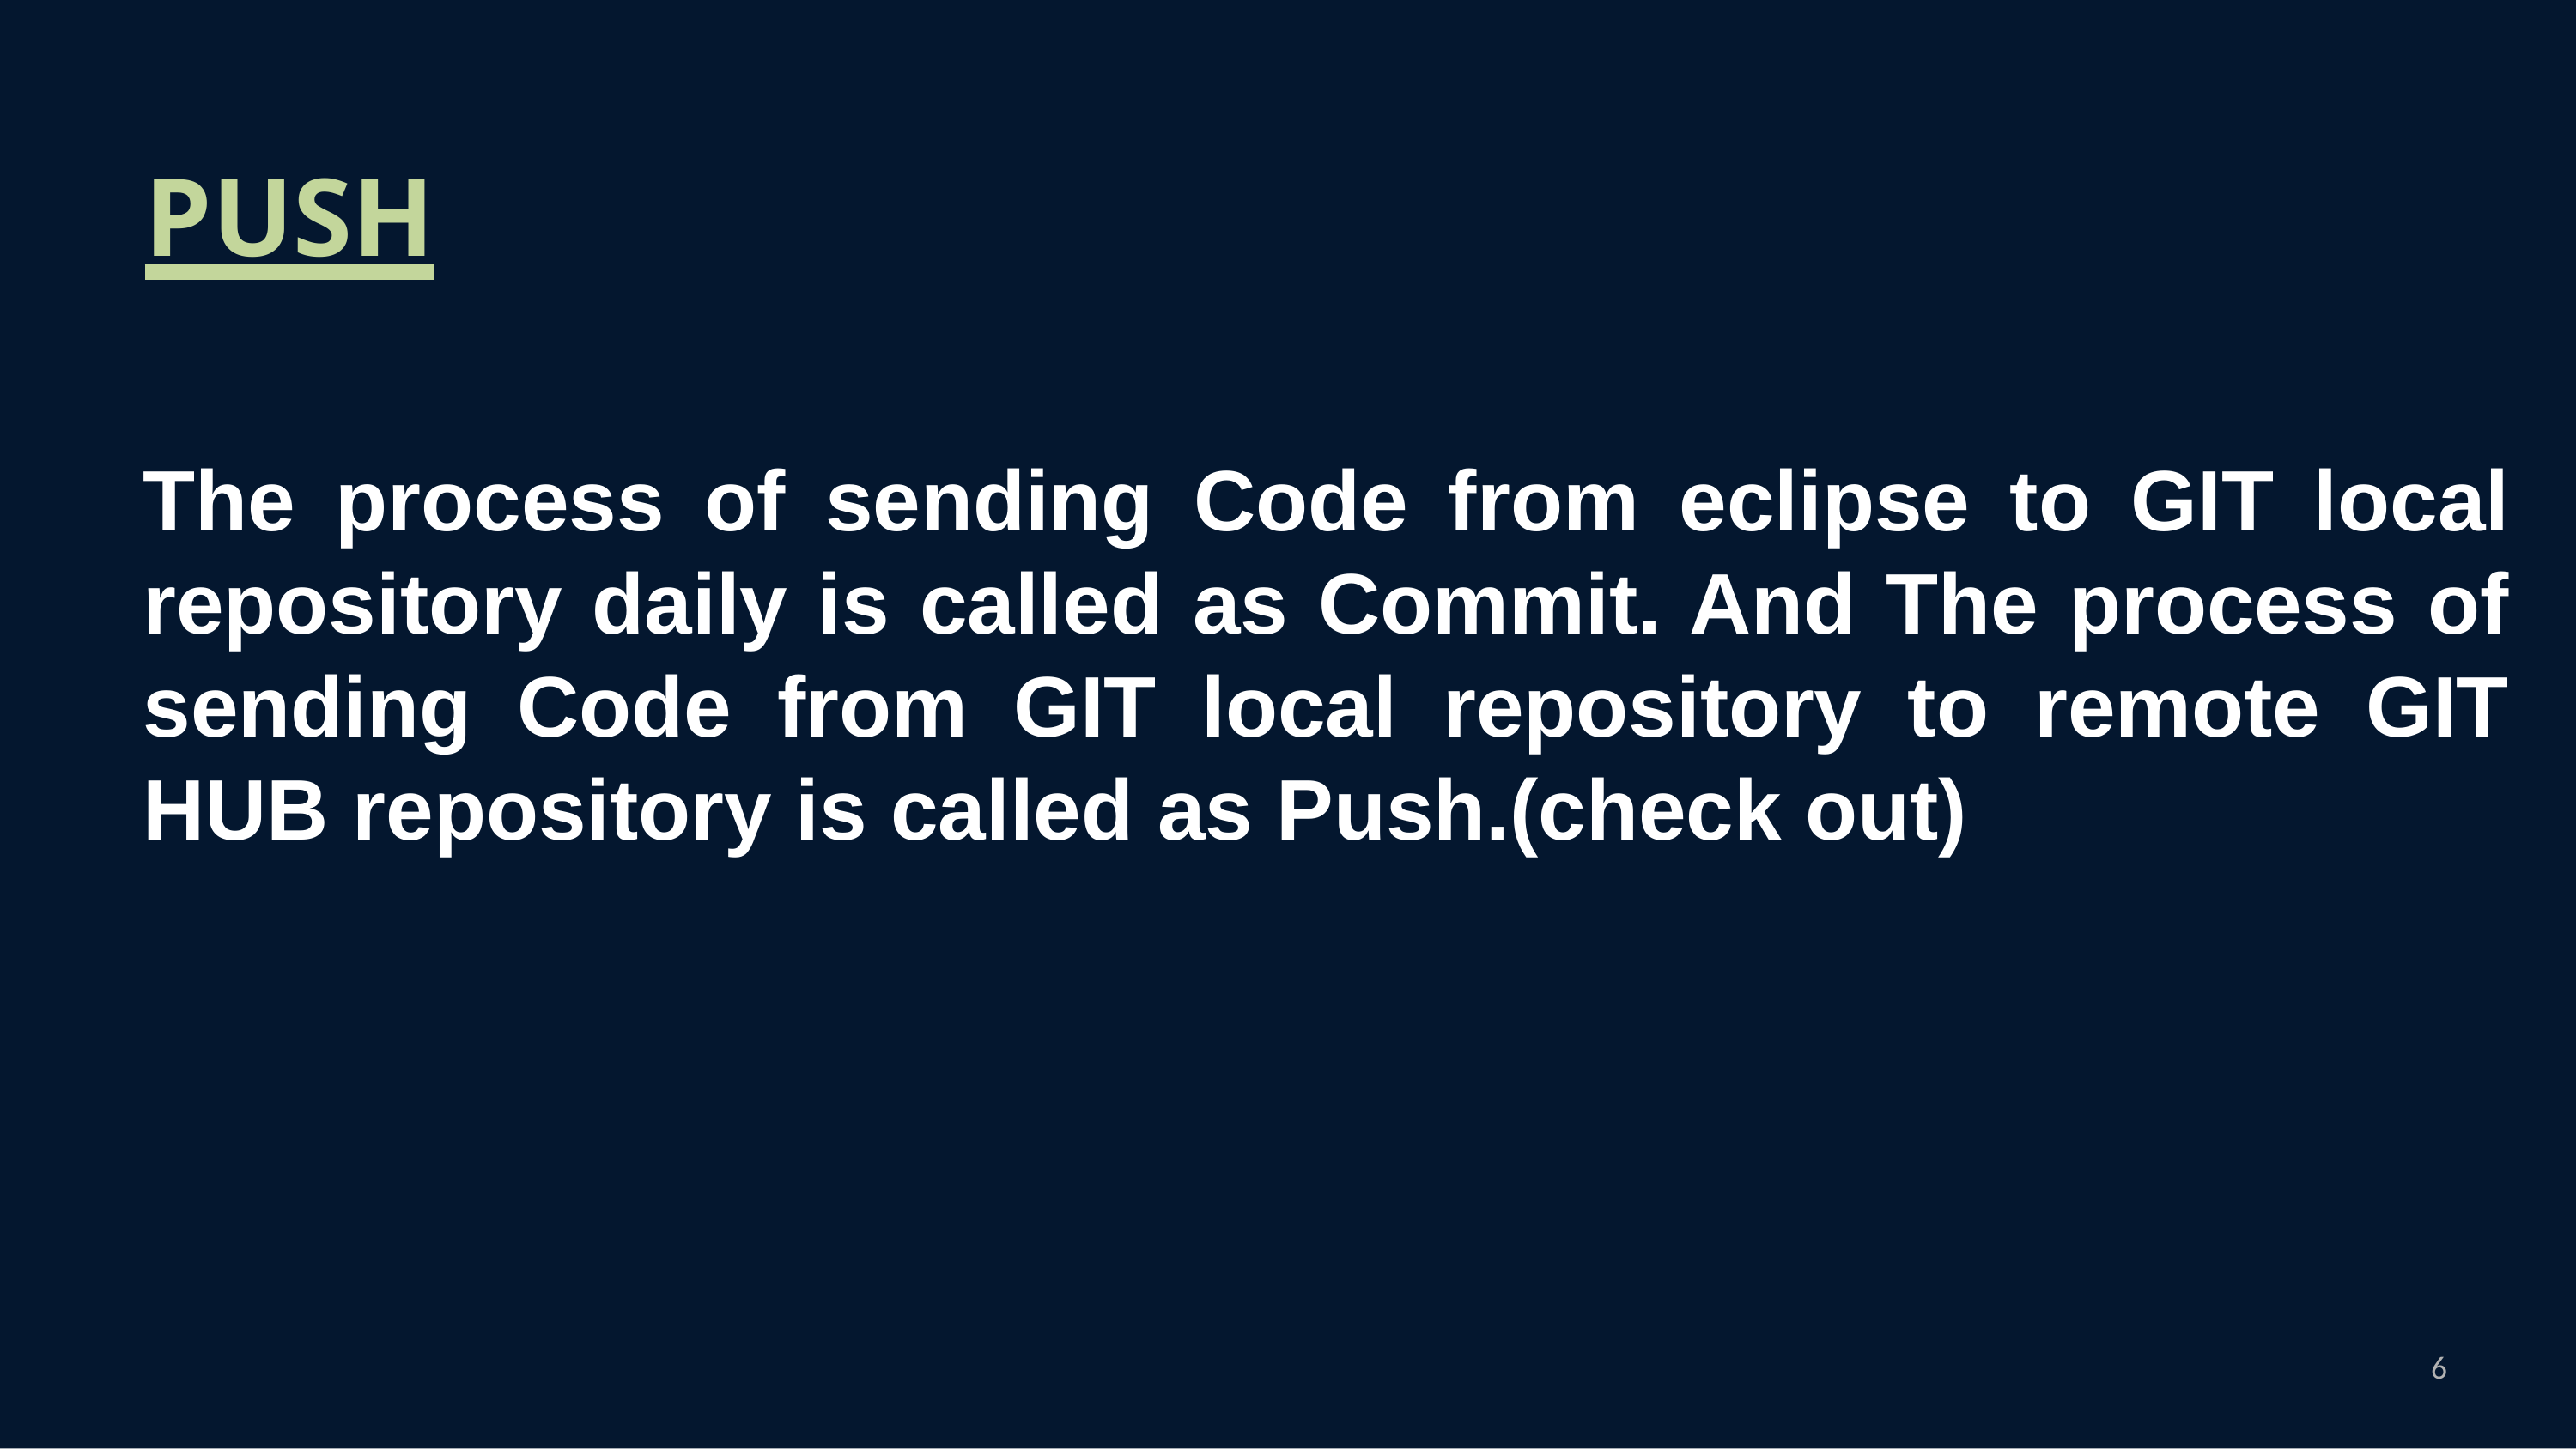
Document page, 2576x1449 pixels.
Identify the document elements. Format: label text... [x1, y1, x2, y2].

title PUSH [144, 149, 1116, 280]
slide_number 6 [1855, 1347, 2447, 1420]
list The process of sending Code from eclipse to GIT local repository daily is called as Commit. And The process of sending Code from GIT local repository to remote GIT HUB repository is called as Push.(check out) [143, 445, 2512, 862]
